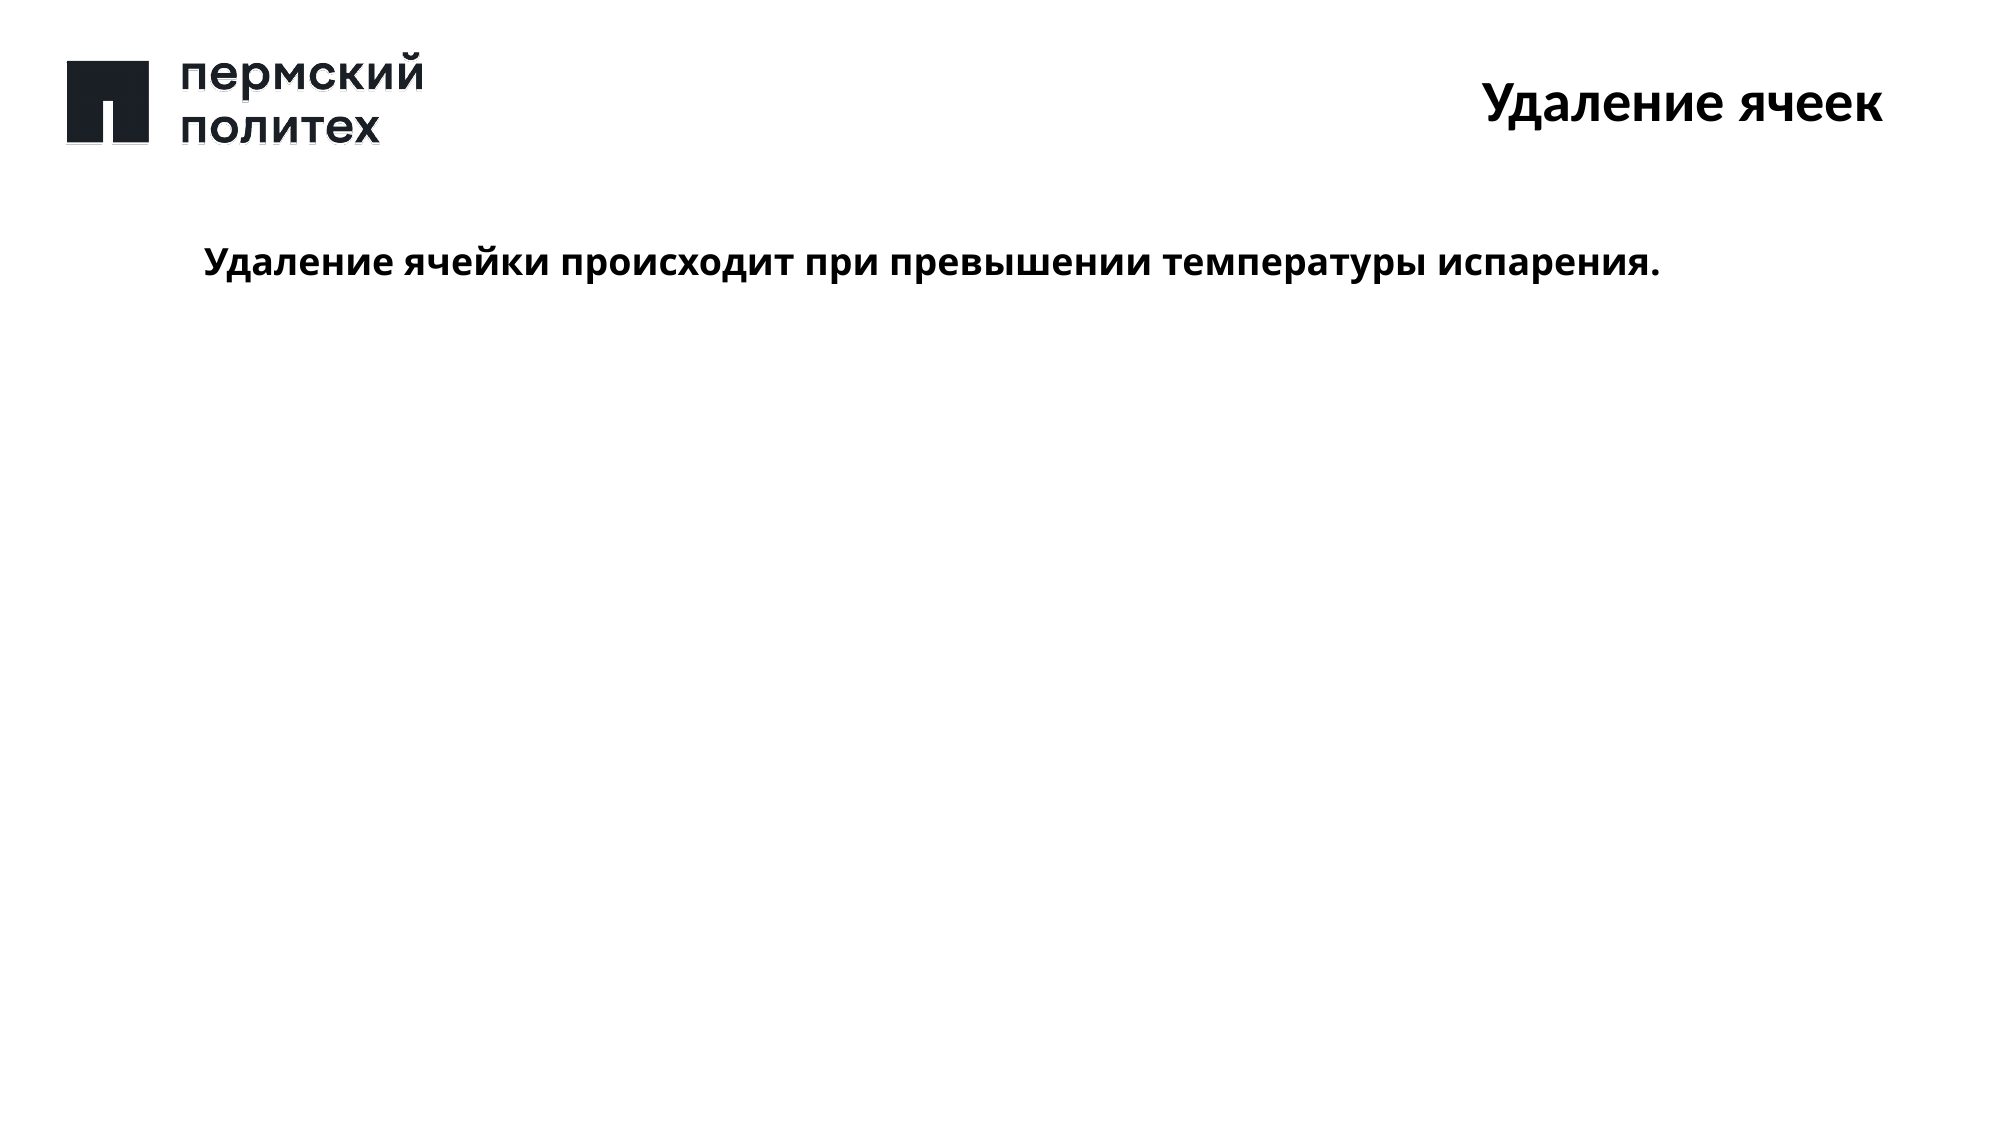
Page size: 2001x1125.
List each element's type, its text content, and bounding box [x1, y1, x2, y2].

text_box Удаление ячеек [562, 56, 1898, 141]
picture [66, 52, 422, 145]
text_box Удаление ячейки происходит при превышении температуры испарения. [114, 208, 1898, 291]
